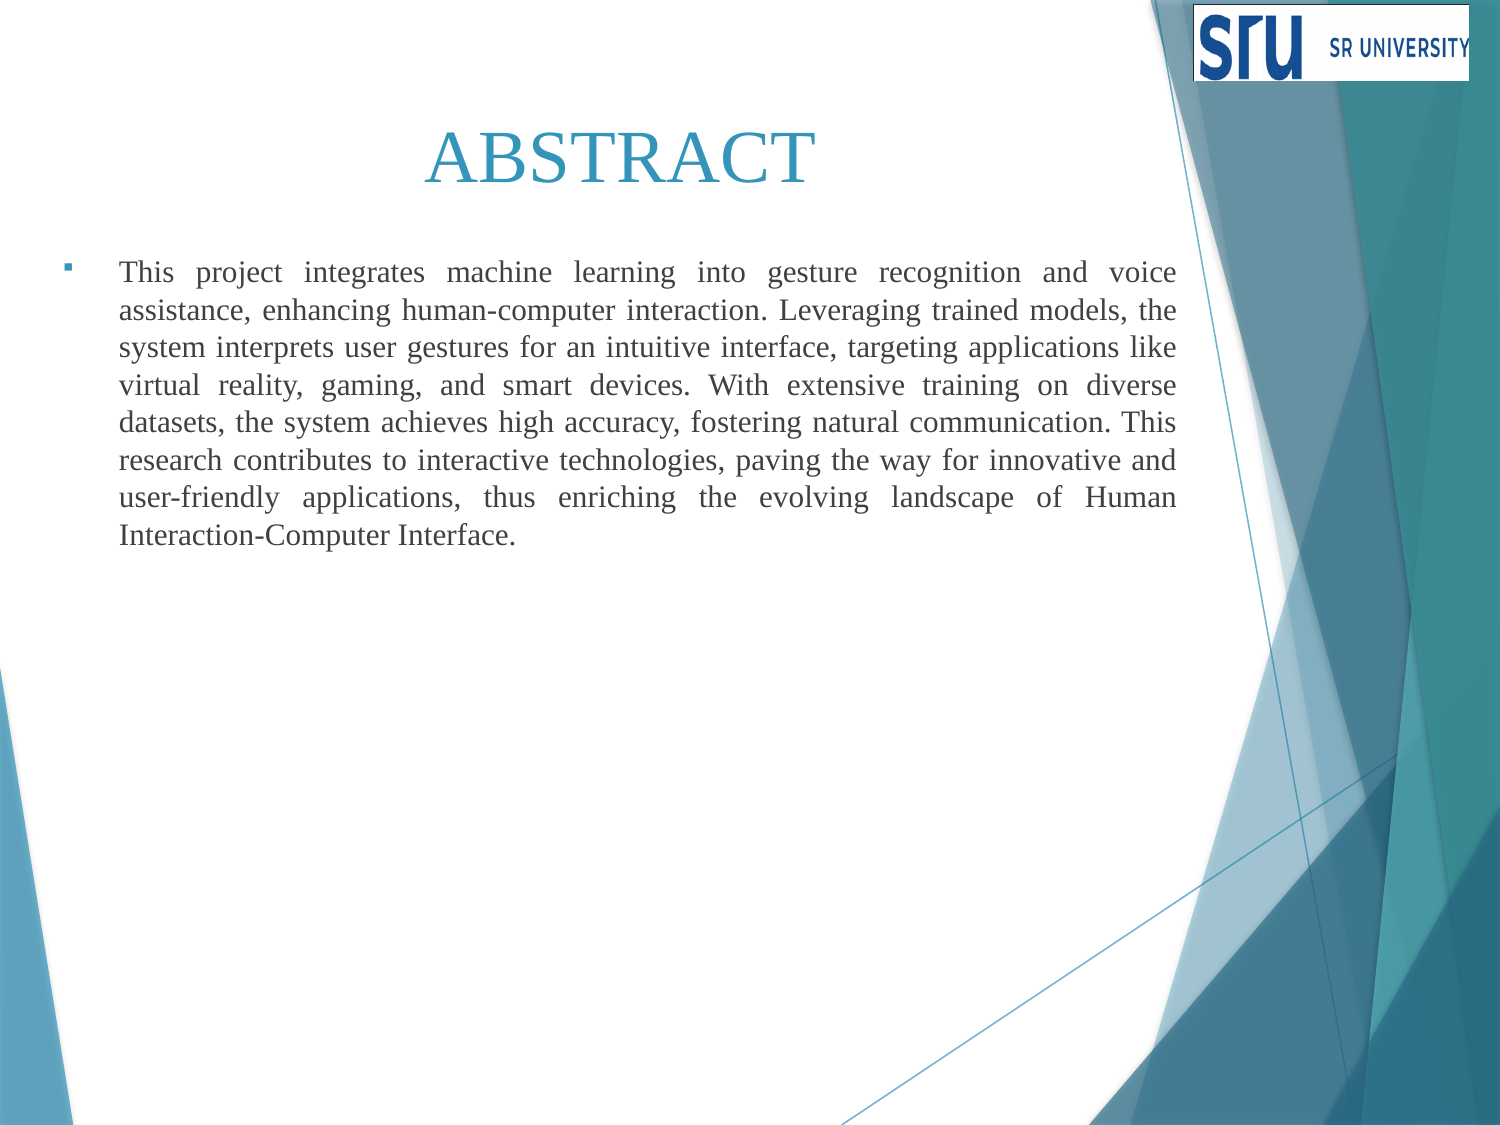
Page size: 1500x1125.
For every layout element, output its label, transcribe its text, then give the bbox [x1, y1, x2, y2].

title ABSTRACT [99, 99, 1142, 244]
list This project integrates machine learning into gesture recognition and voice assistance, enhancing human-computer interaction. Leveraging trained models, the system interprets user gestures for an intuitive interface, targeting applications like virtual reality, gaming, and smart devices. With extensive training on diverse datasets, the system achieves high accuracy, fostering natural communication. This research contributes to interactive technologies, paving the way for innovative and user-friendly applications, thus enriching the evolving landscape of Human Interaction-Computer Interface. [47, 244, 1194, 881]
picture [1192, 3, 1469, 82]
